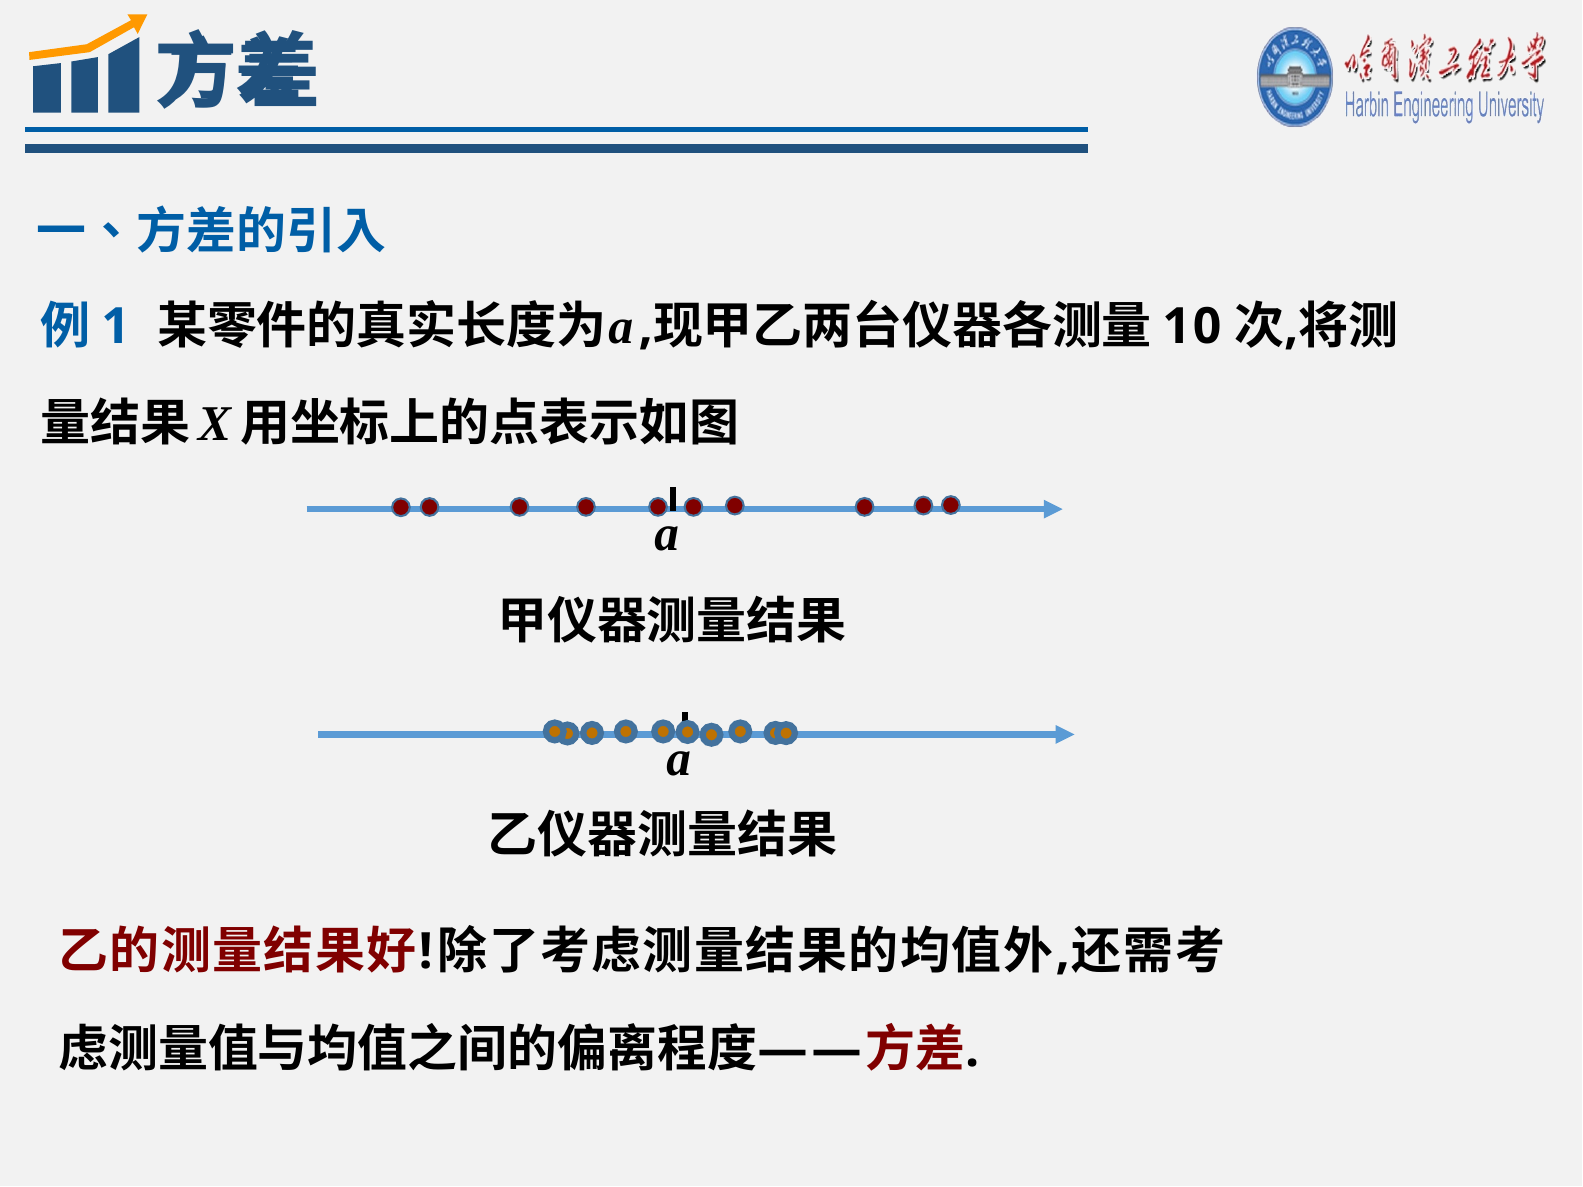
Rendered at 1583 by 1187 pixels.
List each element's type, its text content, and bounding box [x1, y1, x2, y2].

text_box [487, 783, 933, 900]
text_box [40, 274, 1399, 515]
picture [1251, 2, 1580, 164]
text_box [36, 180, 787, 319]
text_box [497, 569, 942, 695]
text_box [306, 486, 1063, 557]
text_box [58, 900, 1226, 1123]
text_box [318, 712, 1075, 783]
text_box 方差 [104, 12, 1260, 125]
